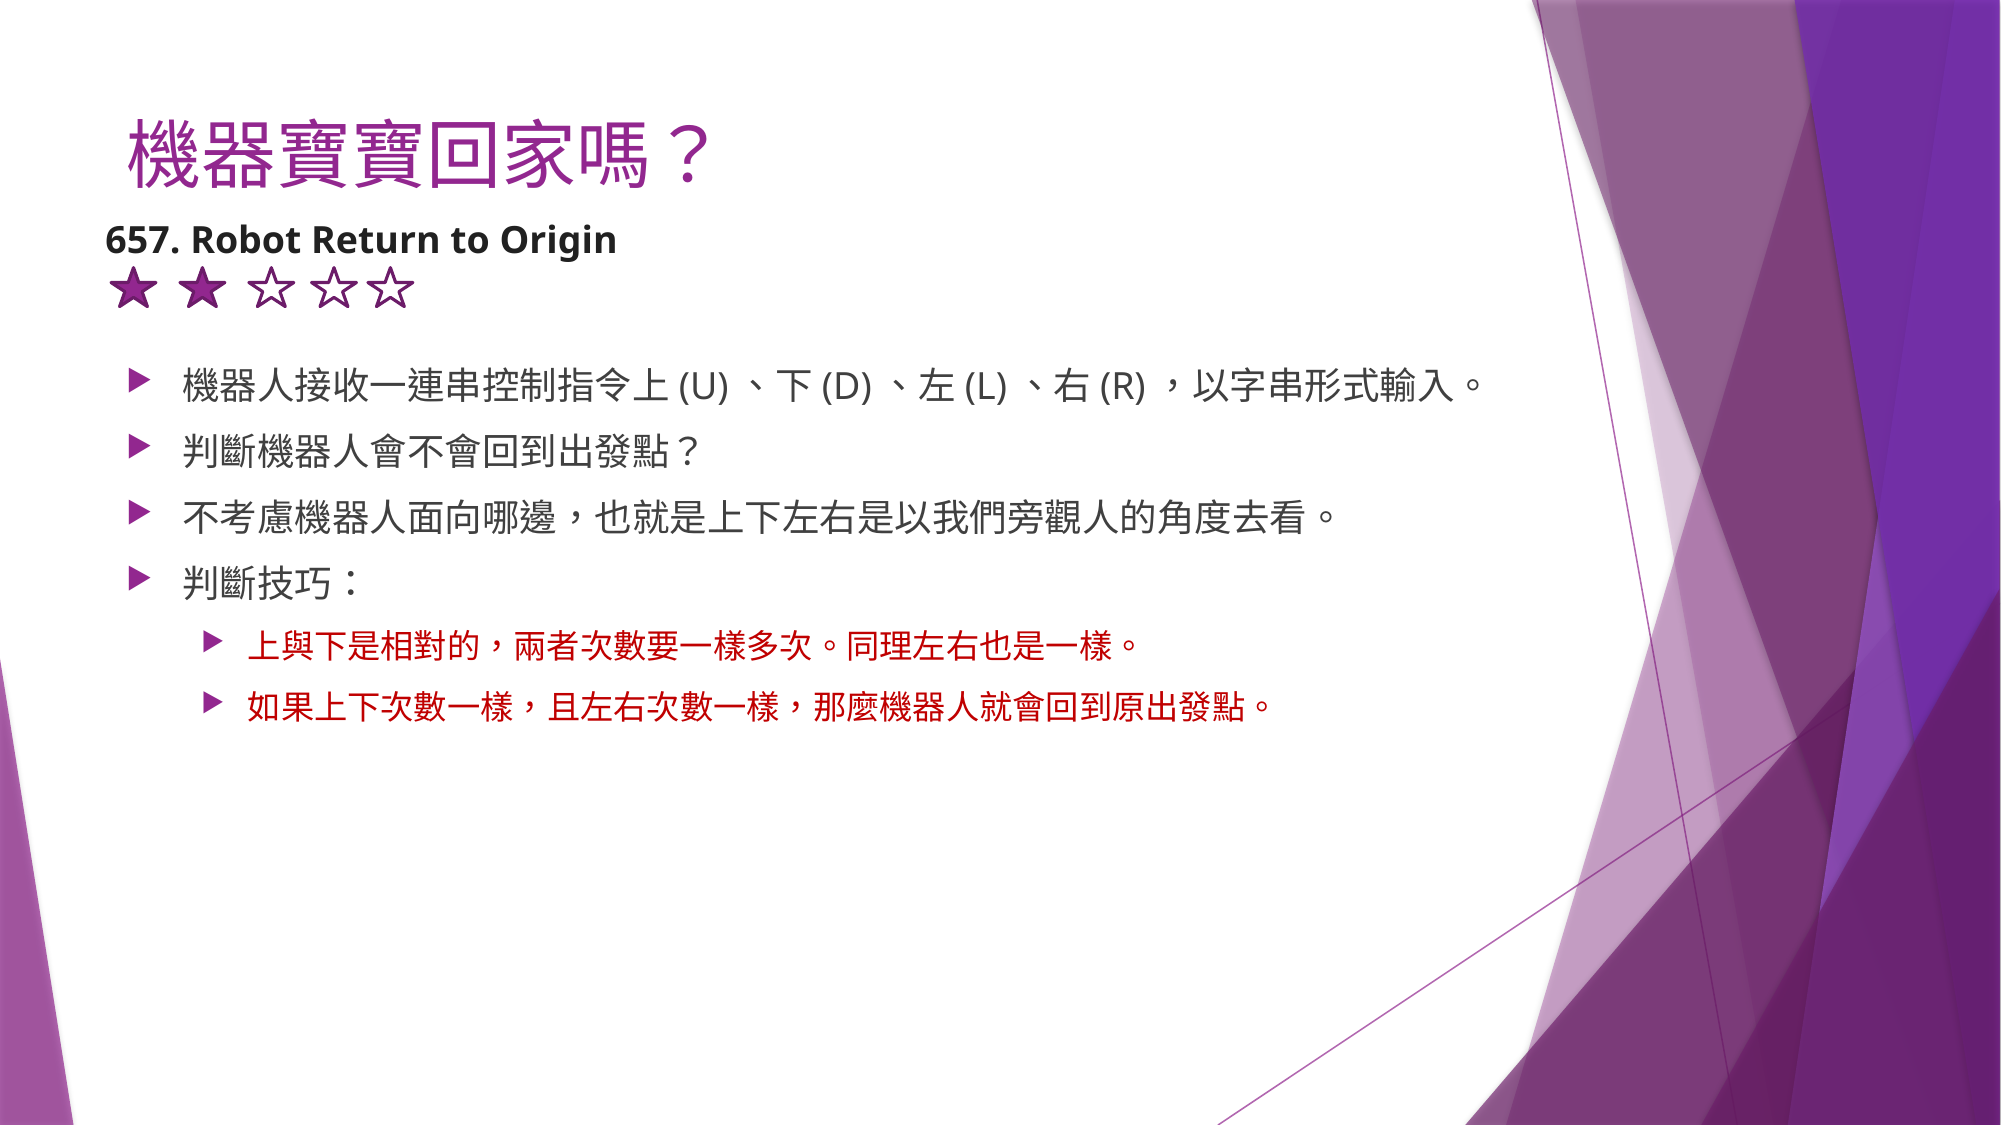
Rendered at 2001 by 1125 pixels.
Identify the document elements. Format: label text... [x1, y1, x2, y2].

list 機器人接收一連串控制指令上(U)、下(D)、左(L)、右(R)，以字串形式輸入。 判斷機器人會不會回到出發點？ 不考慮機器人面向哪邊，也就是上下左右是以我們旁觀人的角度去看。 判斷技巧： 上與下是相對的，兩者次數要一樣多次。同理左右也是一樣。 如果上下次數一樣，且左右次數一樣，那麼機器人就會回到原出發點。 [111, 354, 1522, 992]
text_box 657. Robot Return to Origin [90, 208, 634, 268]
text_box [110, 267, 414, 308]
title 機器寶寶回家嗎？ [111, 99, 1522, 317]
